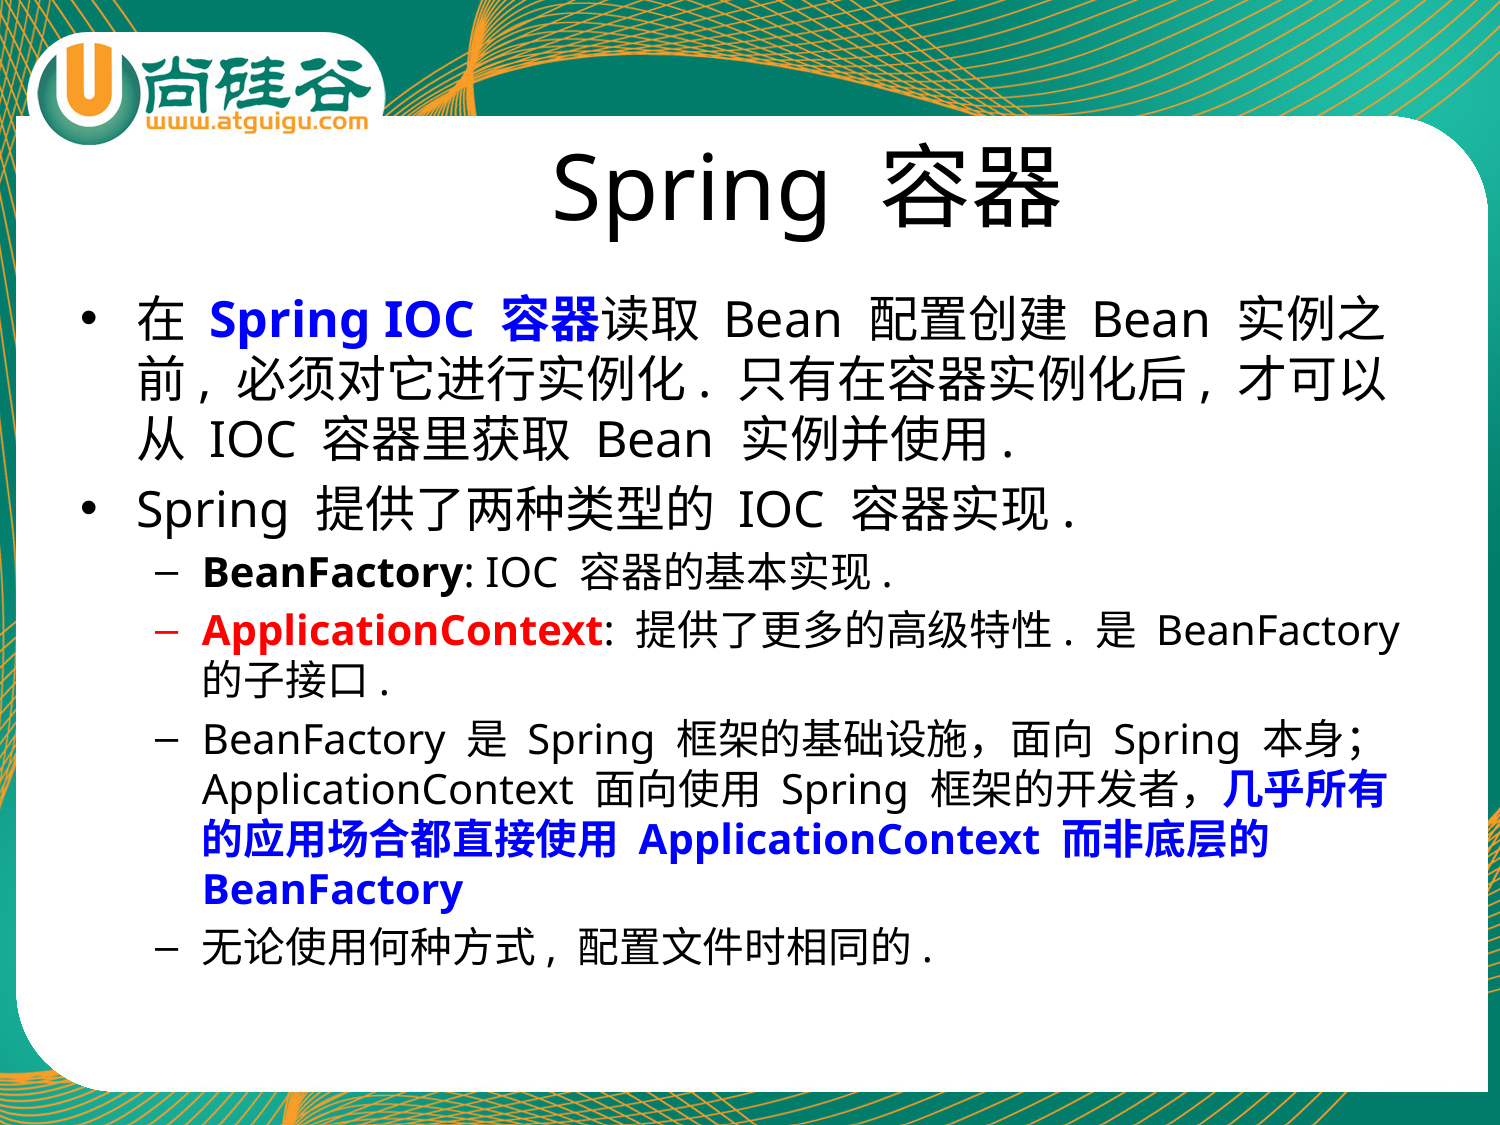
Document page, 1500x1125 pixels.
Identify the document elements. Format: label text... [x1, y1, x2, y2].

list 在 Spring IOC 容器读取 Bean 配置创建 Bean 实例之前, 必须对它进行实例化. 只有在容器实例化后, 才可以从 IOC 容器里获取 Bean 实例并使用. Spring 提供了两种类型的 IOC 容器实现. BeanFactory: IOC 容器的基本实现. ApplicationContext: 提供了更多的高级特性. 是 BeanFactory 的子接口. BeanFactory 是 Spring 框架的基础设施，面向 Spring 本身；ApplicationContext 面向使用 Spring 框架的开发者，几乎所有的应用场合都直接使用 ApplicationContext 而非底层的 BeanFactory 无论使用何种方式, 配置文件时相同的. [64, 279, 1436, 1000]
picture [0, 0, 1500, 1125]
title Spring 容器 [132, 113, 1483, 255]
